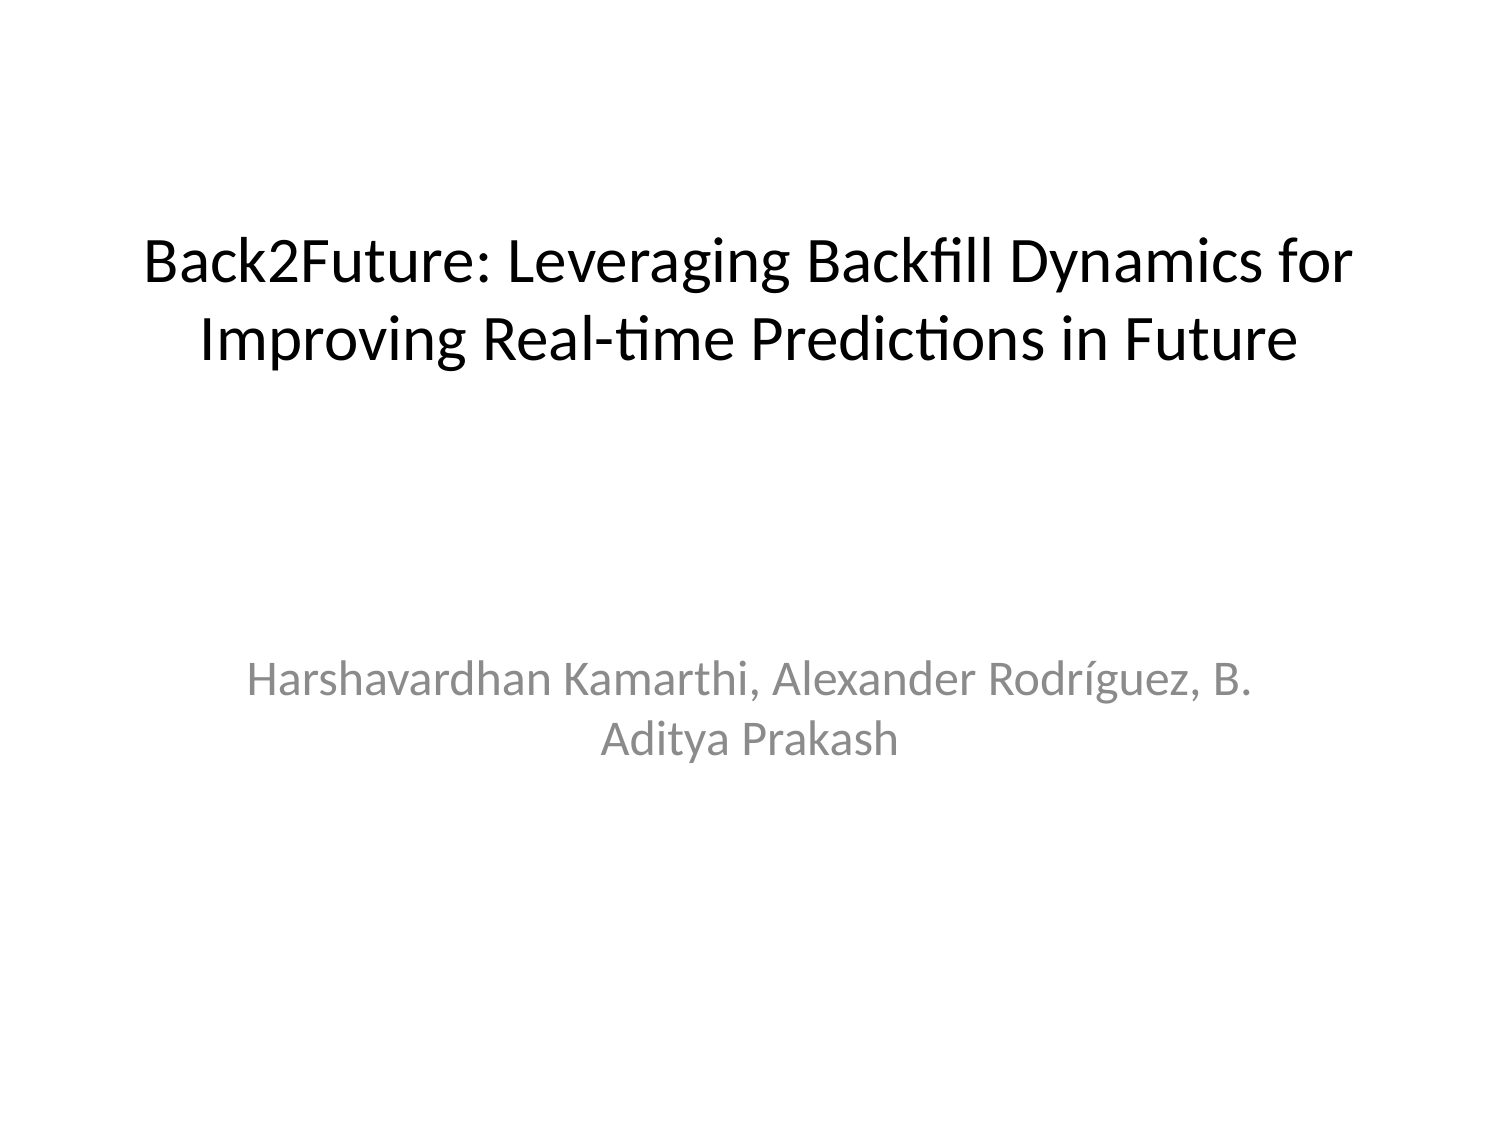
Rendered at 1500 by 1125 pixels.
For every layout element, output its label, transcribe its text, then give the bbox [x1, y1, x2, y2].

subtitle Harshavardhan Kamarthi, Alexander Rodríguez, B. Aditya Prakash [225, 637, 1275, 925]
title Back2Future: Leveraging Backfill Dynamics for Improving Real-time Predictions in Future [112, 174, 1388, 417]
